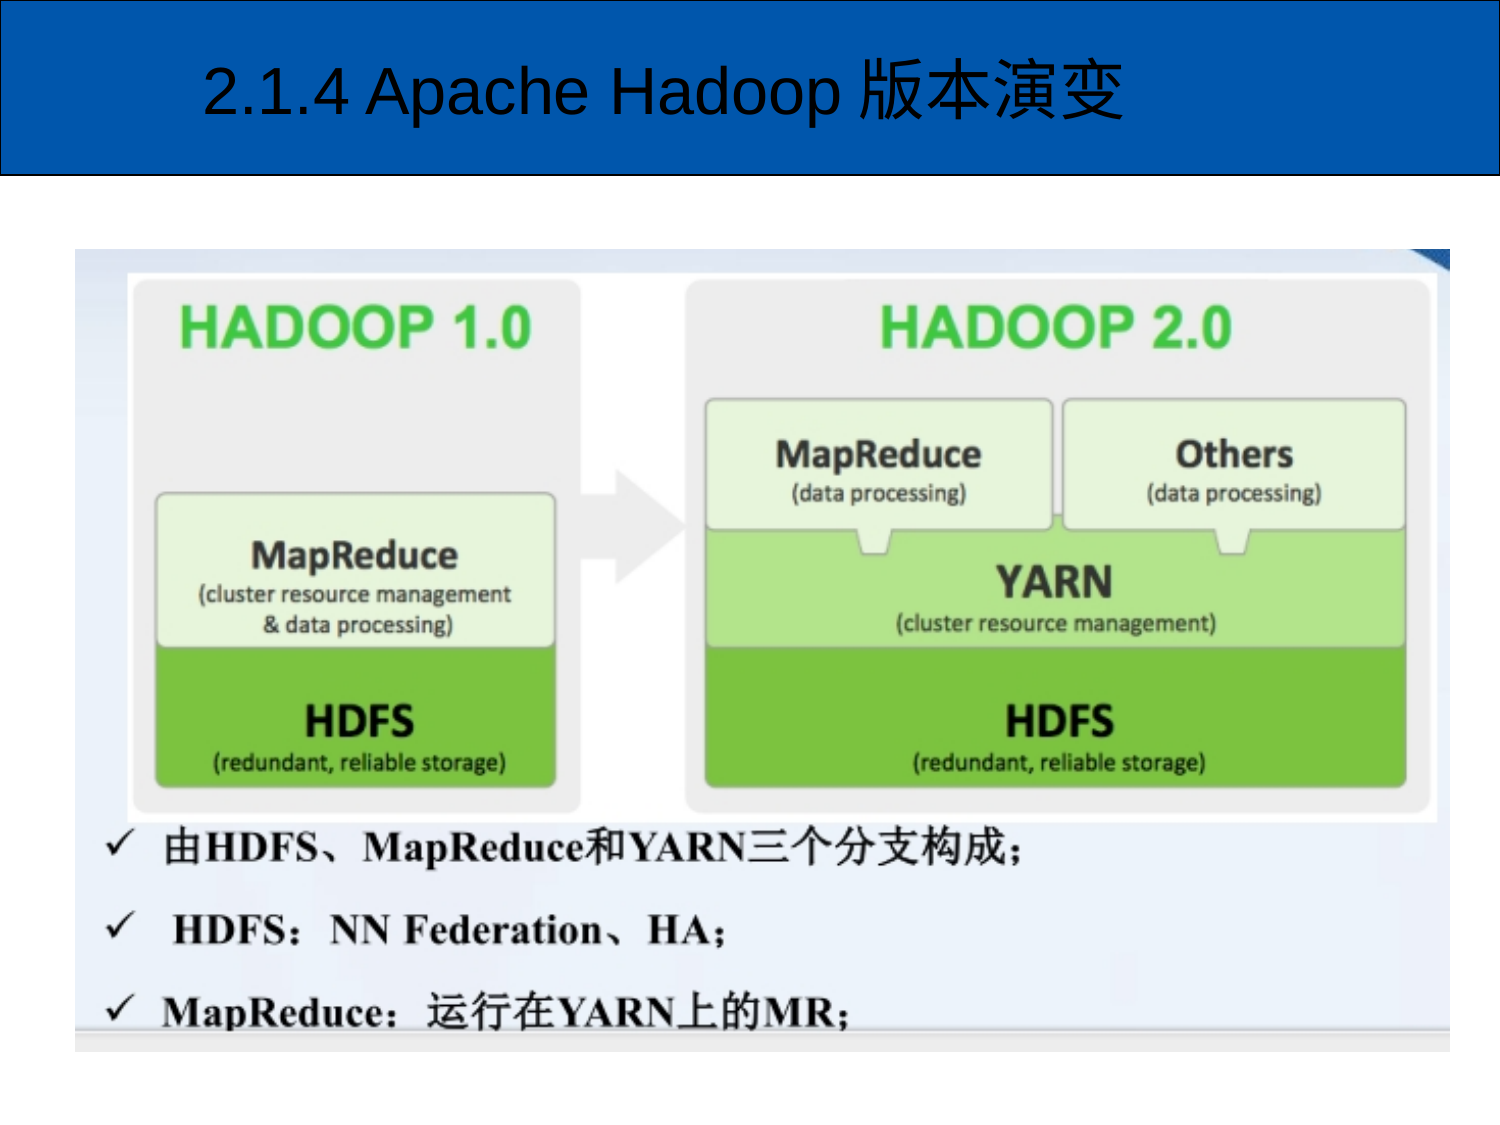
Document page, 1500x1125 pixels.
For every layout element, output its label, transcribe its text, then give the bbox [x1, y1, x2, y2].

title 2.1.4 Apache Hadoop版本演变 [187, 12, 1500, 163]
picture [74, 249, 1451, 1052]
